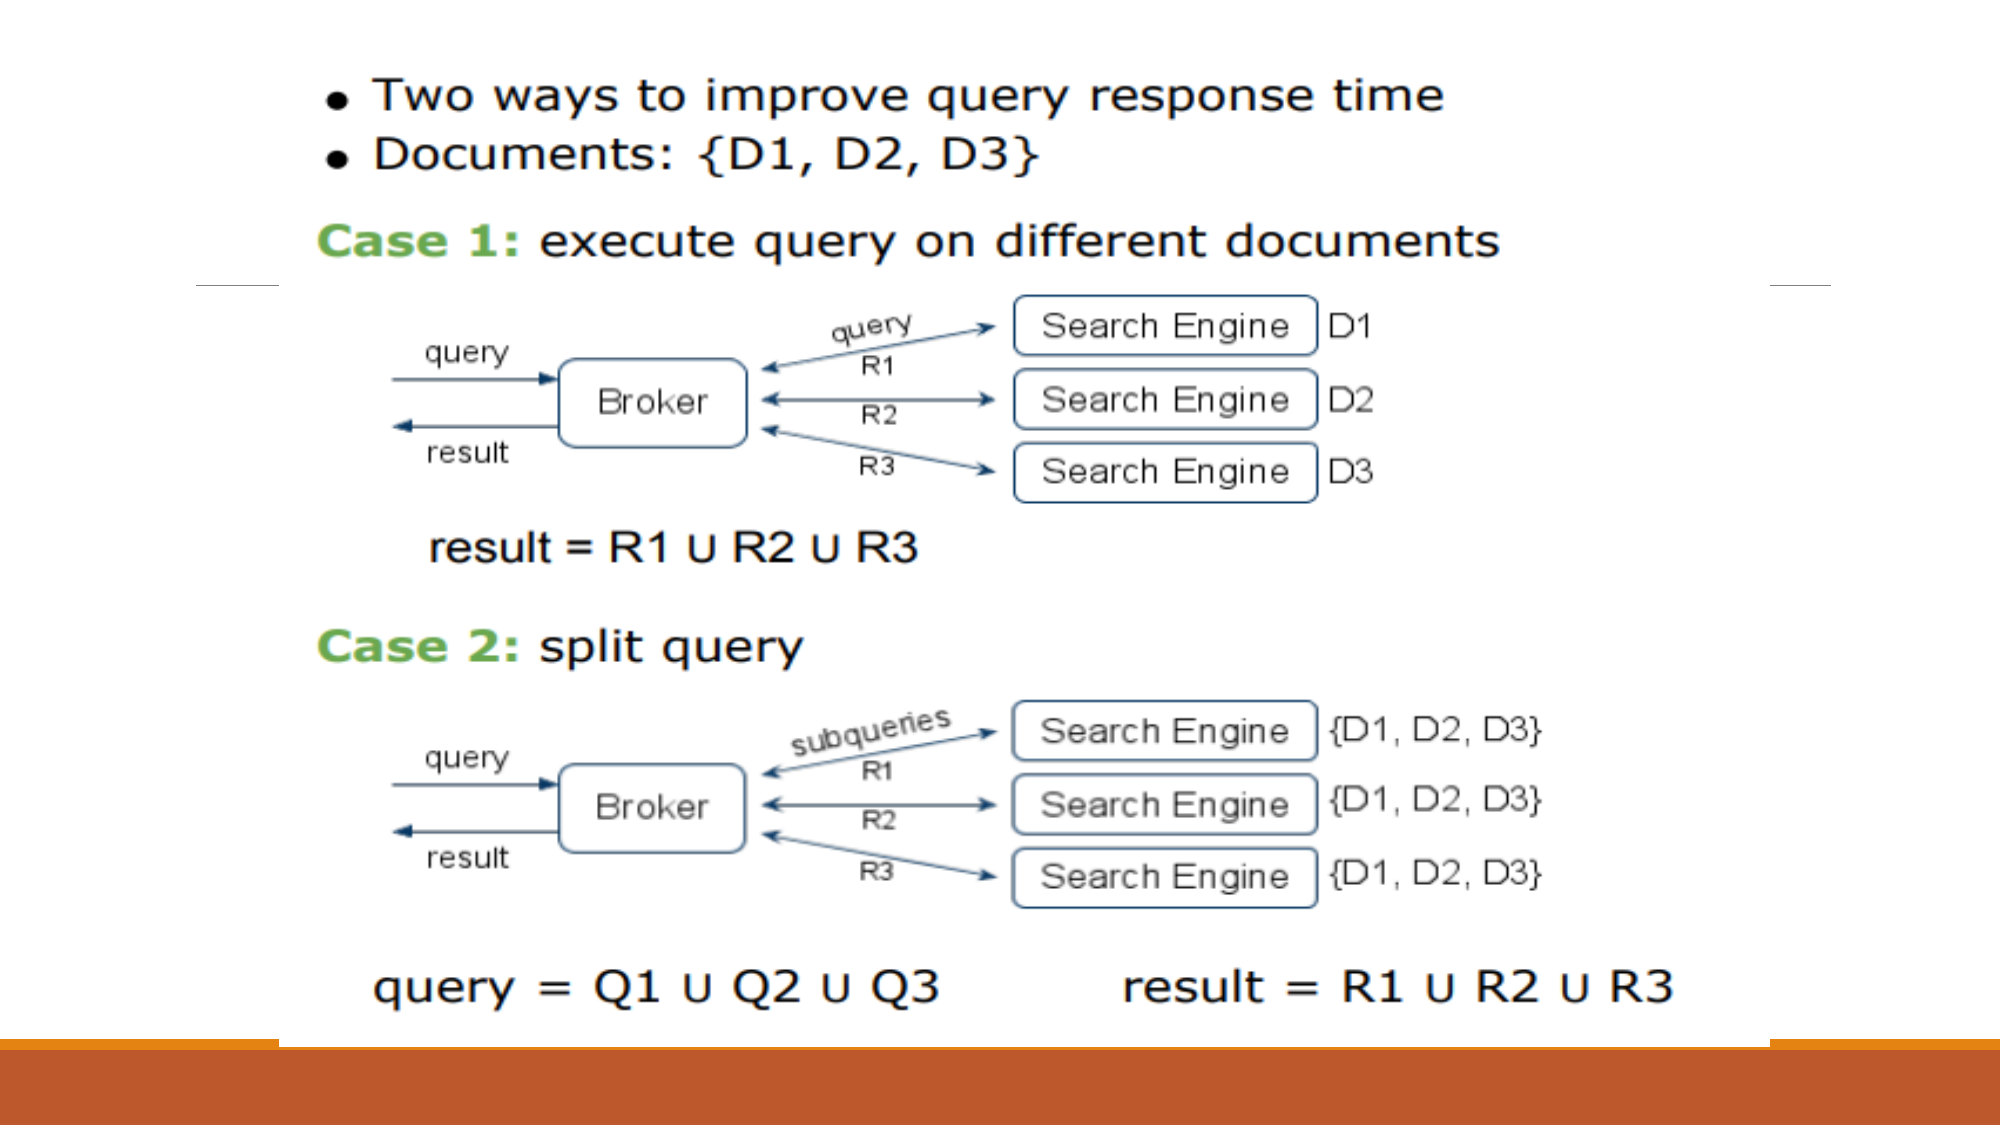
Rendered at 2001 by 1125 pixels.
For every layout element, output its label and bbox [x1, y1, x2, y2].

picture [278, 46, 1771, 1047]
